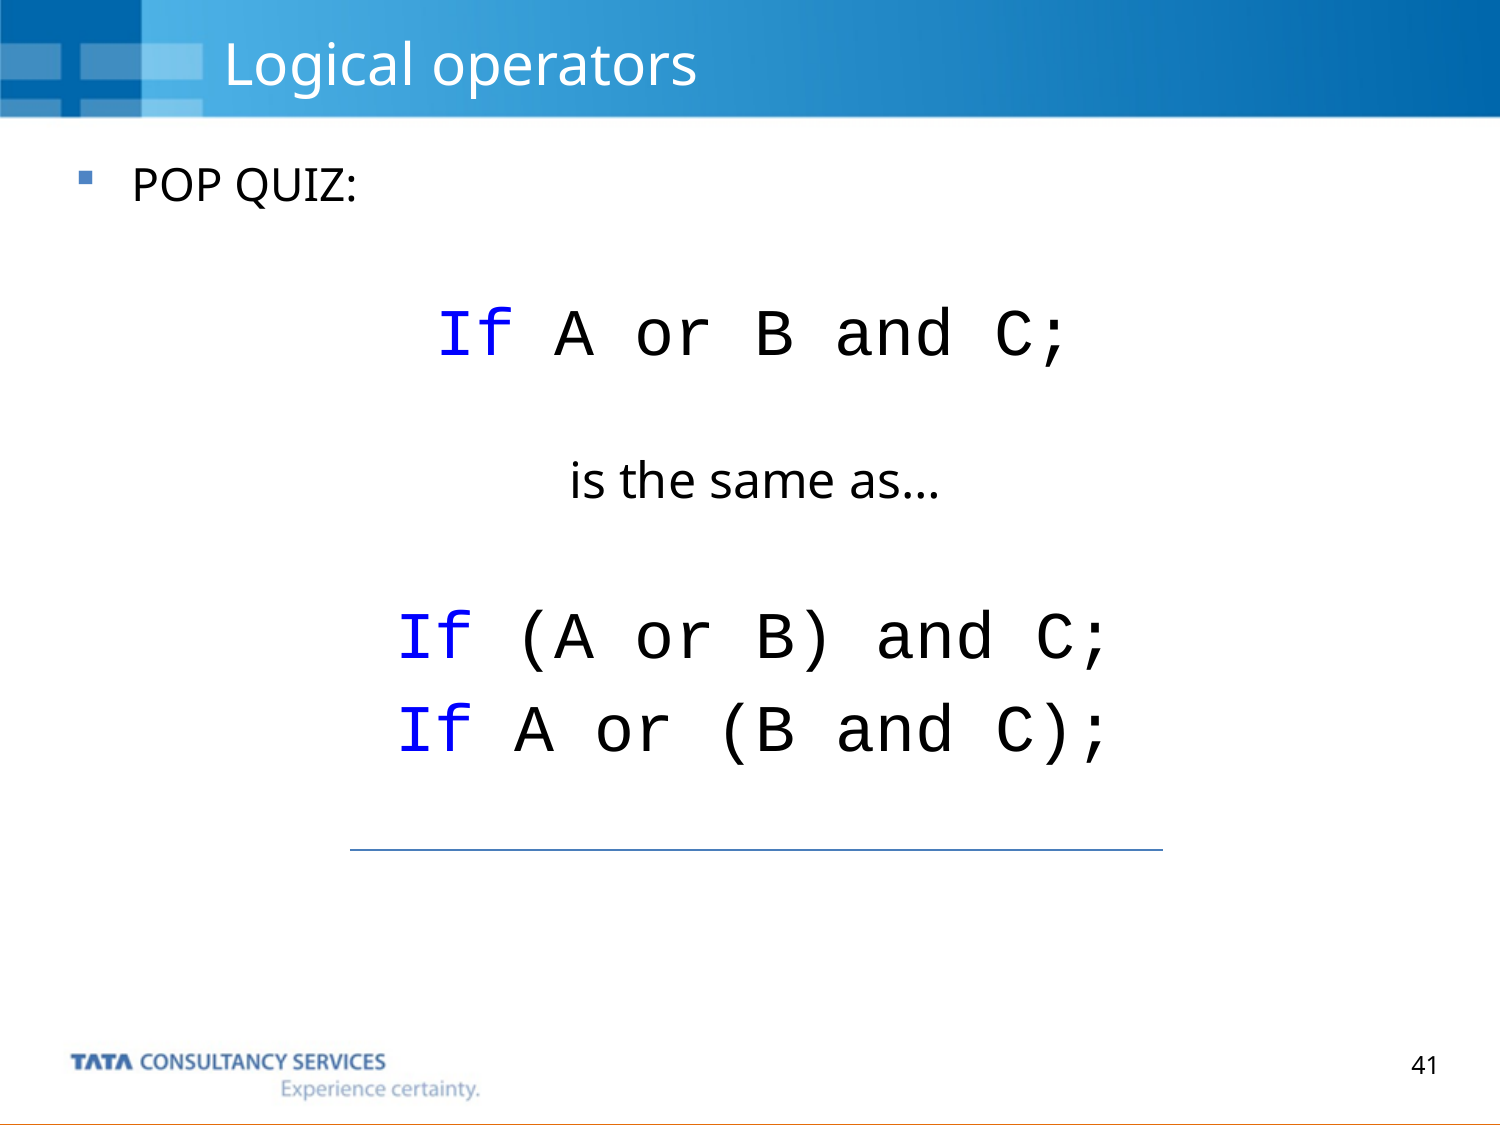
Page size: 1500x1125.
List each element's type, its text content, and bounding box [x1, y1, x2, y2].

list POP QUIZ: If A or B and C; is the same as… If (A or B) and C; If A or (B and C); [60, 148, 1450, 891]
picture [0, 0, 1500, 1124]
title Logical operators [208, 18, 1461, 107]
